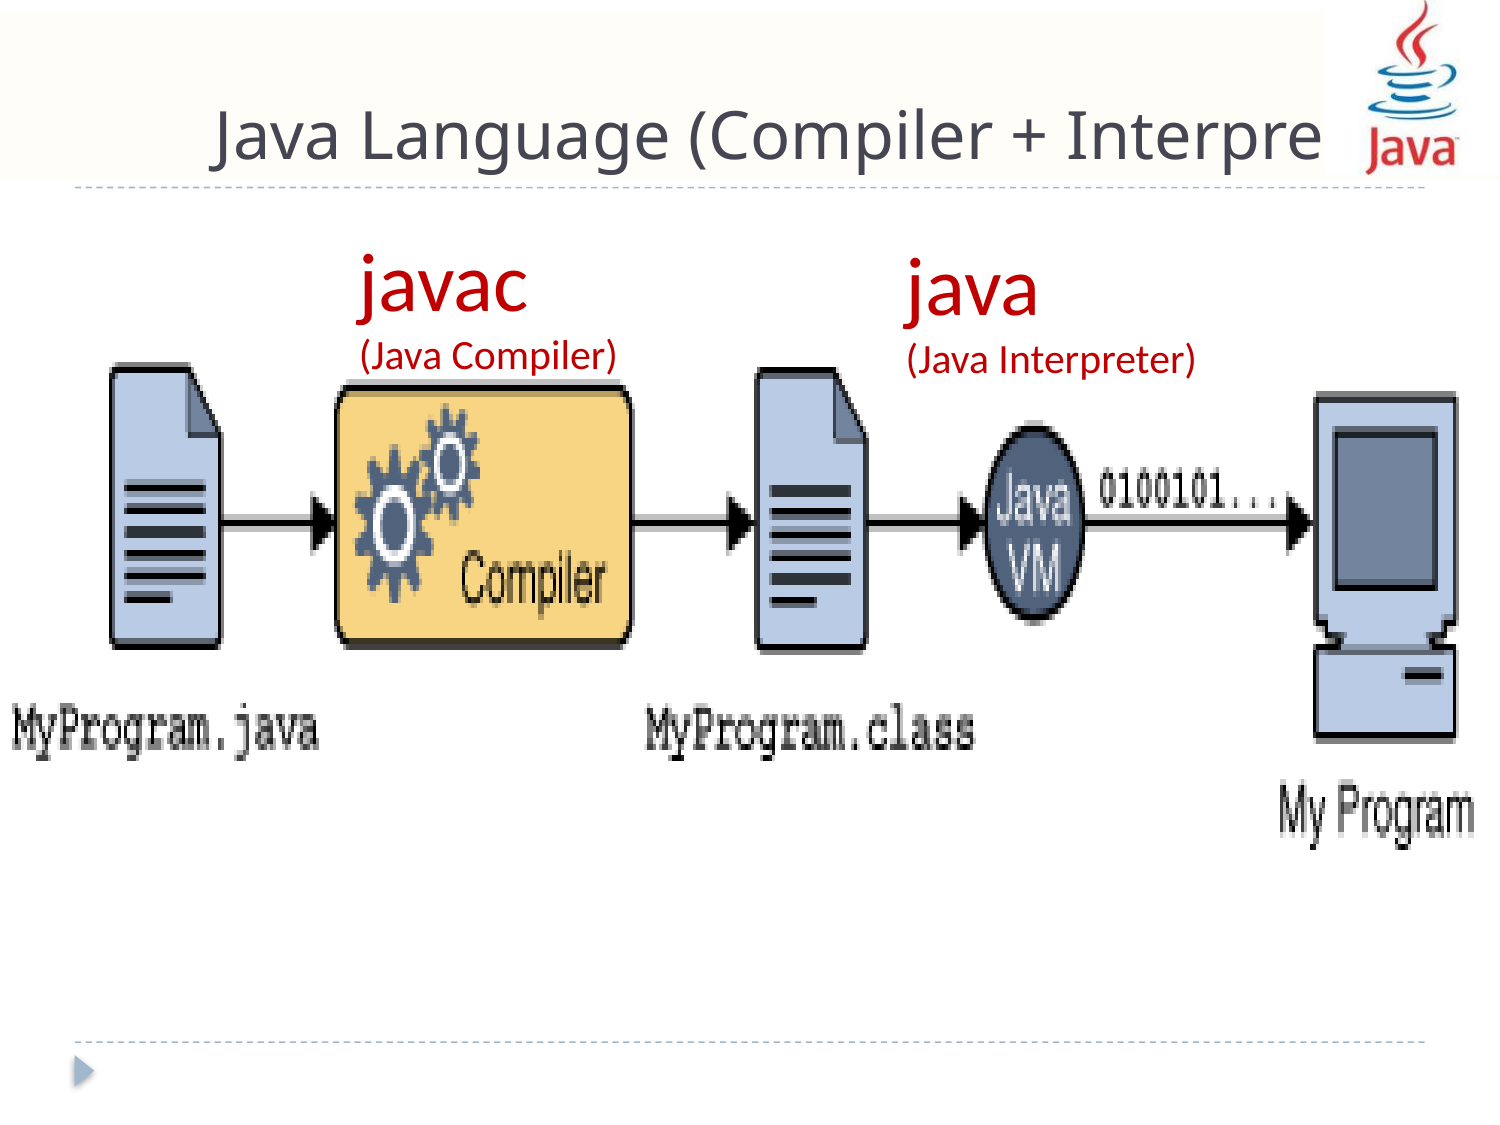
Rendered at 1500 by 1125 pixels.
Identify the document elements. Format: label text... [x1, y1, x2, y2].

title Java Language (Compiler + Interpreter) [0, 12, 1318, 180]
picture [12, 362, 1479, 851]
text_box javac (Java Compiler) [343, 220, 634, 362]
text_box java (Java Interpreter) [890, 224, 1213, 362]
picture [1324, 0, 1500, 176]
